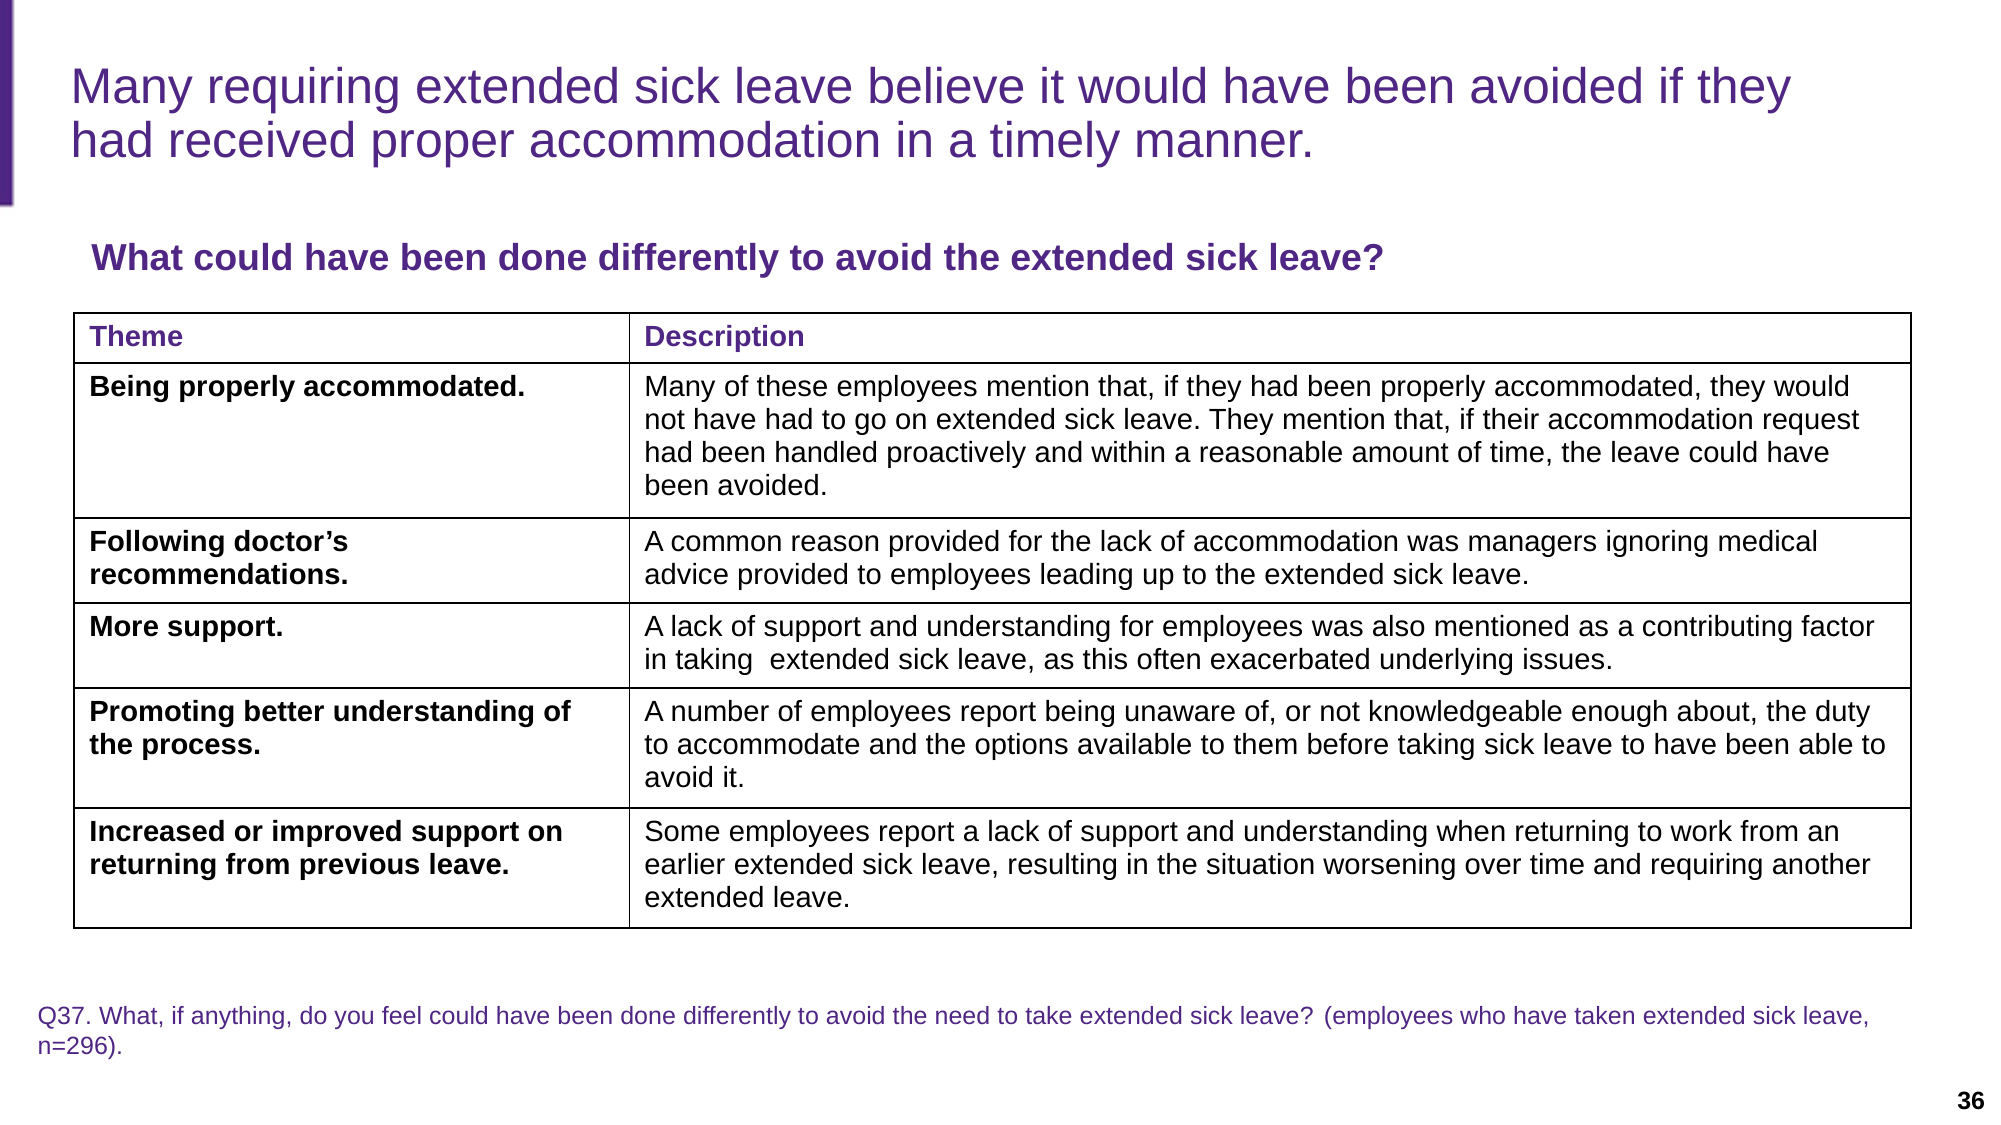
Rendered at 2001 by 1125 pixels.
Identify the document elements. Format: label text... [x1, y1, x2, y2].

table_header Description [630, 314, 1910, 362]
table_header Theme [75, 314, 629, 362]
slide_number 36 [1550, 1076, 2000, 1125]
table_cell Increased or improved support on returning from previous leave. [75, 809, 629, 927]
table_cell Some employees report a lack of support and understanding when returning to work from an earlier extended sick leave, resulting in the situation worsening over time and requiring another extended leave. [630, 809, 1910, 927]
title Many requiring extended sick leave believe it would have been avoided if they had received proper accommodation in a timely manner. [70, 56, 1859, 173]
table_cell Many of these employees mention that, if they had been properly accommodated, they would not have had to go on extended sick leave. They mention that, if their accommodation request had been handled proactively and within a reasonable amount of time, the leave could have been avoided. [630, 364, 1910, 517]
table_cell More support. [75, 604, 629, 687]
table_cell A lack of support and understanding for employees was also mentioned as a contributing factor in taking extended sick leave, as this often exacerbated underlying issues. [630, 604, 1910, 687]
table_cell A number of employees report being unaware of, or not knowledgeable enough about, the duty to accommodate and the options available to them before taking sick leave to have been able to avoid it. [630, 689, 1910, 807]
table_cell Promoting better understanding of the process. [75, 689, 629, 807]
table_cell Being properly accommodated. [75, 364, 629, 517]
text_box What could have been done differently to avoid the extended sick leave? [76, 225, 1402, 286]
table_cell A common reason provided for the lack of accommodation was managers ignoring medical advice provided to employees leading up to the extended sick leave. [630, 519, 1910, 602]
picture [0, 0, 2000, 1125]
table_cell Following doctor’s recommendations. [75, 519, 629, 602]
text_box Q37. What, if anything, do you feel could have been done differently to avoid the need to take extended sick leave? (employees who have taken extended sick leave, n=296). [22, 992, 1968, 1067]
